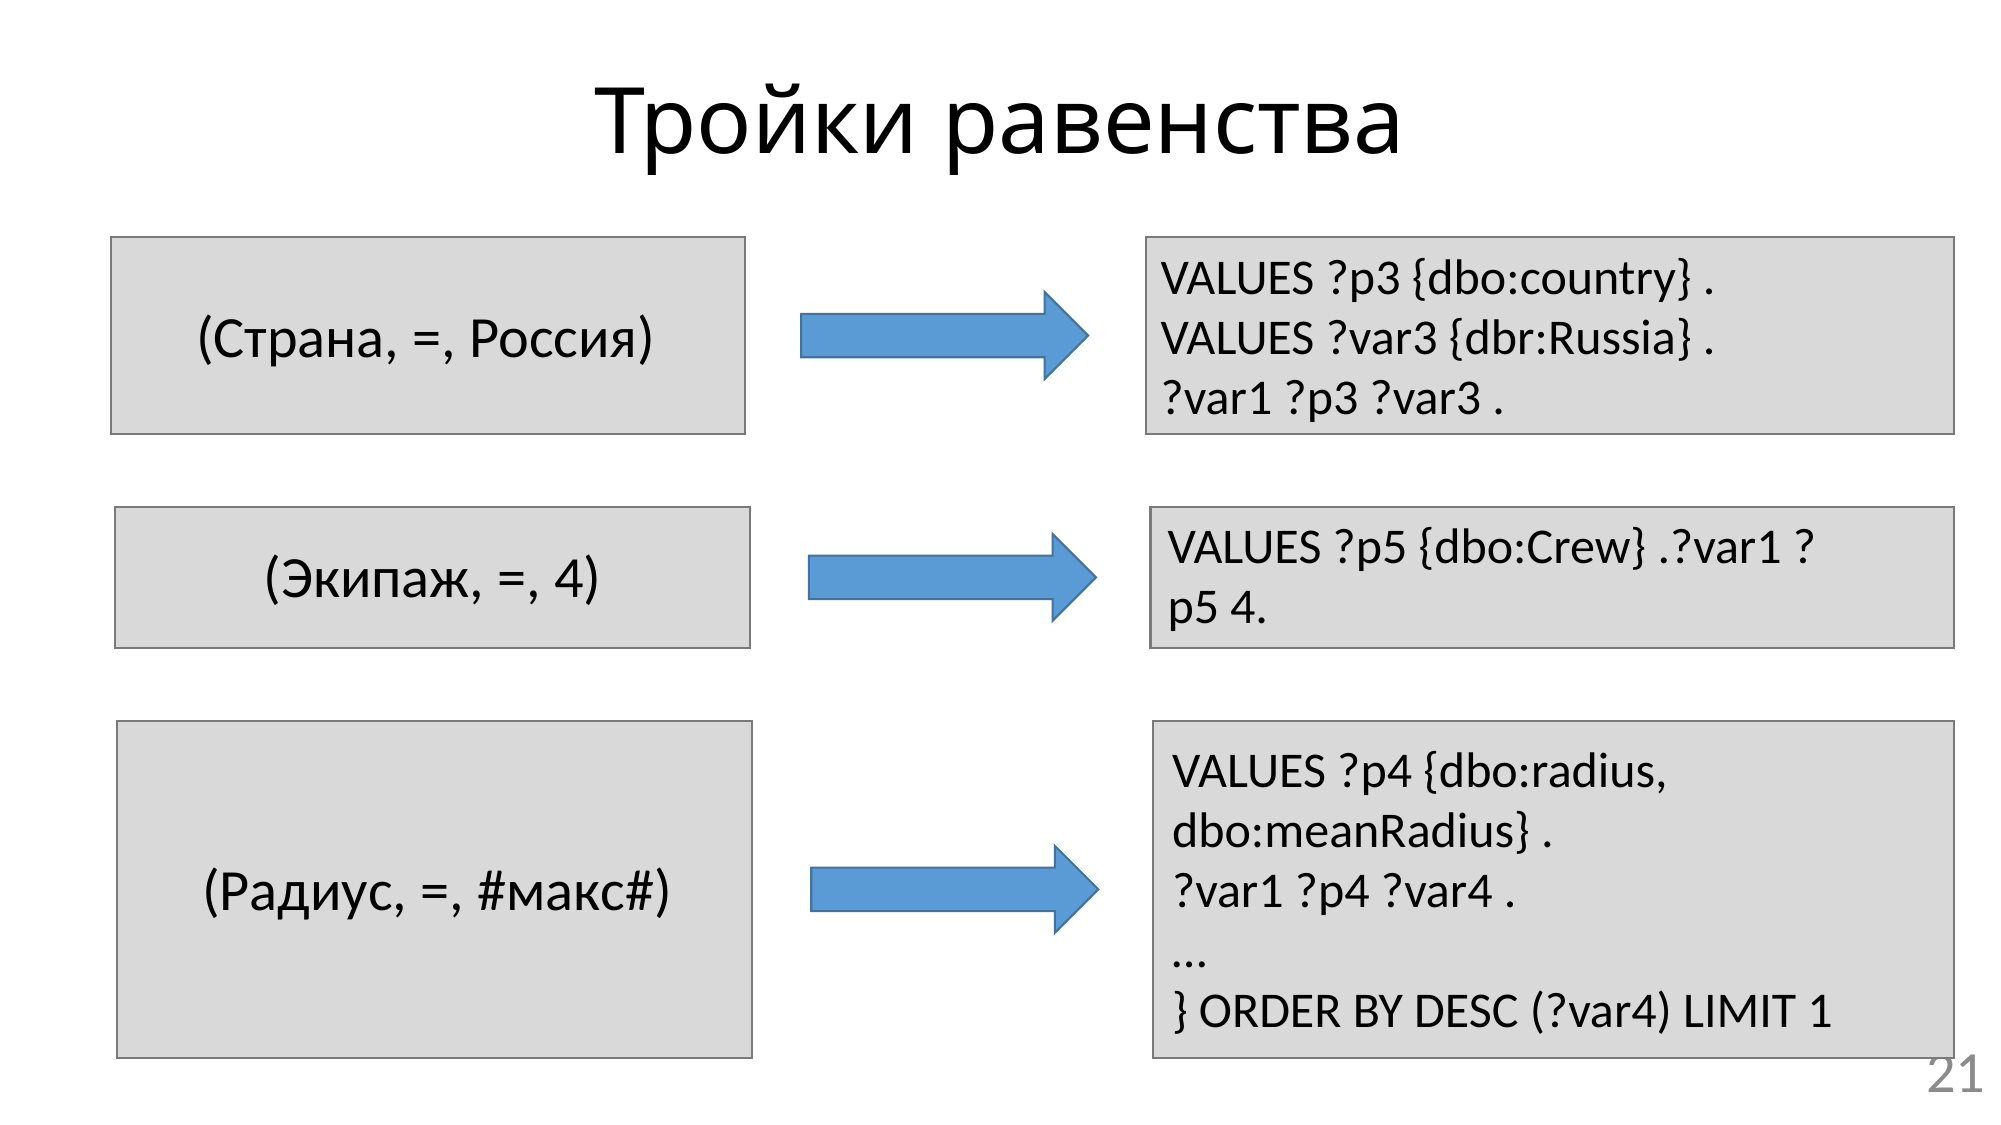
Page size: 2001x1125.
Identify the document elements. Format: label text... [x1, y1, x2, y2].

text_box (Страна, =, Россия) [106, 292, 746, 377]
text_box [114, 617, 751, 649]
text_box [1152, 720, 1955, 1058]
text_box [110, 377, 746, 435]
slide_number 21 [1862, 1013, 2000, 1125]
text_box [1149, 506, 1955, 649]
text_box [810, 843, 1100, 936]
text_box VALUES ?p5 {dbo:Crew} .?var1 ?p5 4. [1152, 506, 1846, 642]
text_box (Радиус, =, #макс#) [117, 844, 757, 930]
text_box [116, 720, 753, 1059]
title Тройки равенства [137, 15, 1863, 233]
text_box VALUES ?p3 {dbo:country} . VALUES ?var3 {dbr:Russia} . ?var1 ?p3 ?var3 . [1145, 237, 1887, 432]
text_box (Экипаж, =, 4) [112, 531, 753, 617]
text_box [800, 289, 1090, 382]
text_box [110, 236, 746, 292]
text_box [114, 506, 751, 531]
text_box [807, 531, 1098, 624]
text_box [1145, 236, 1955, 435]
